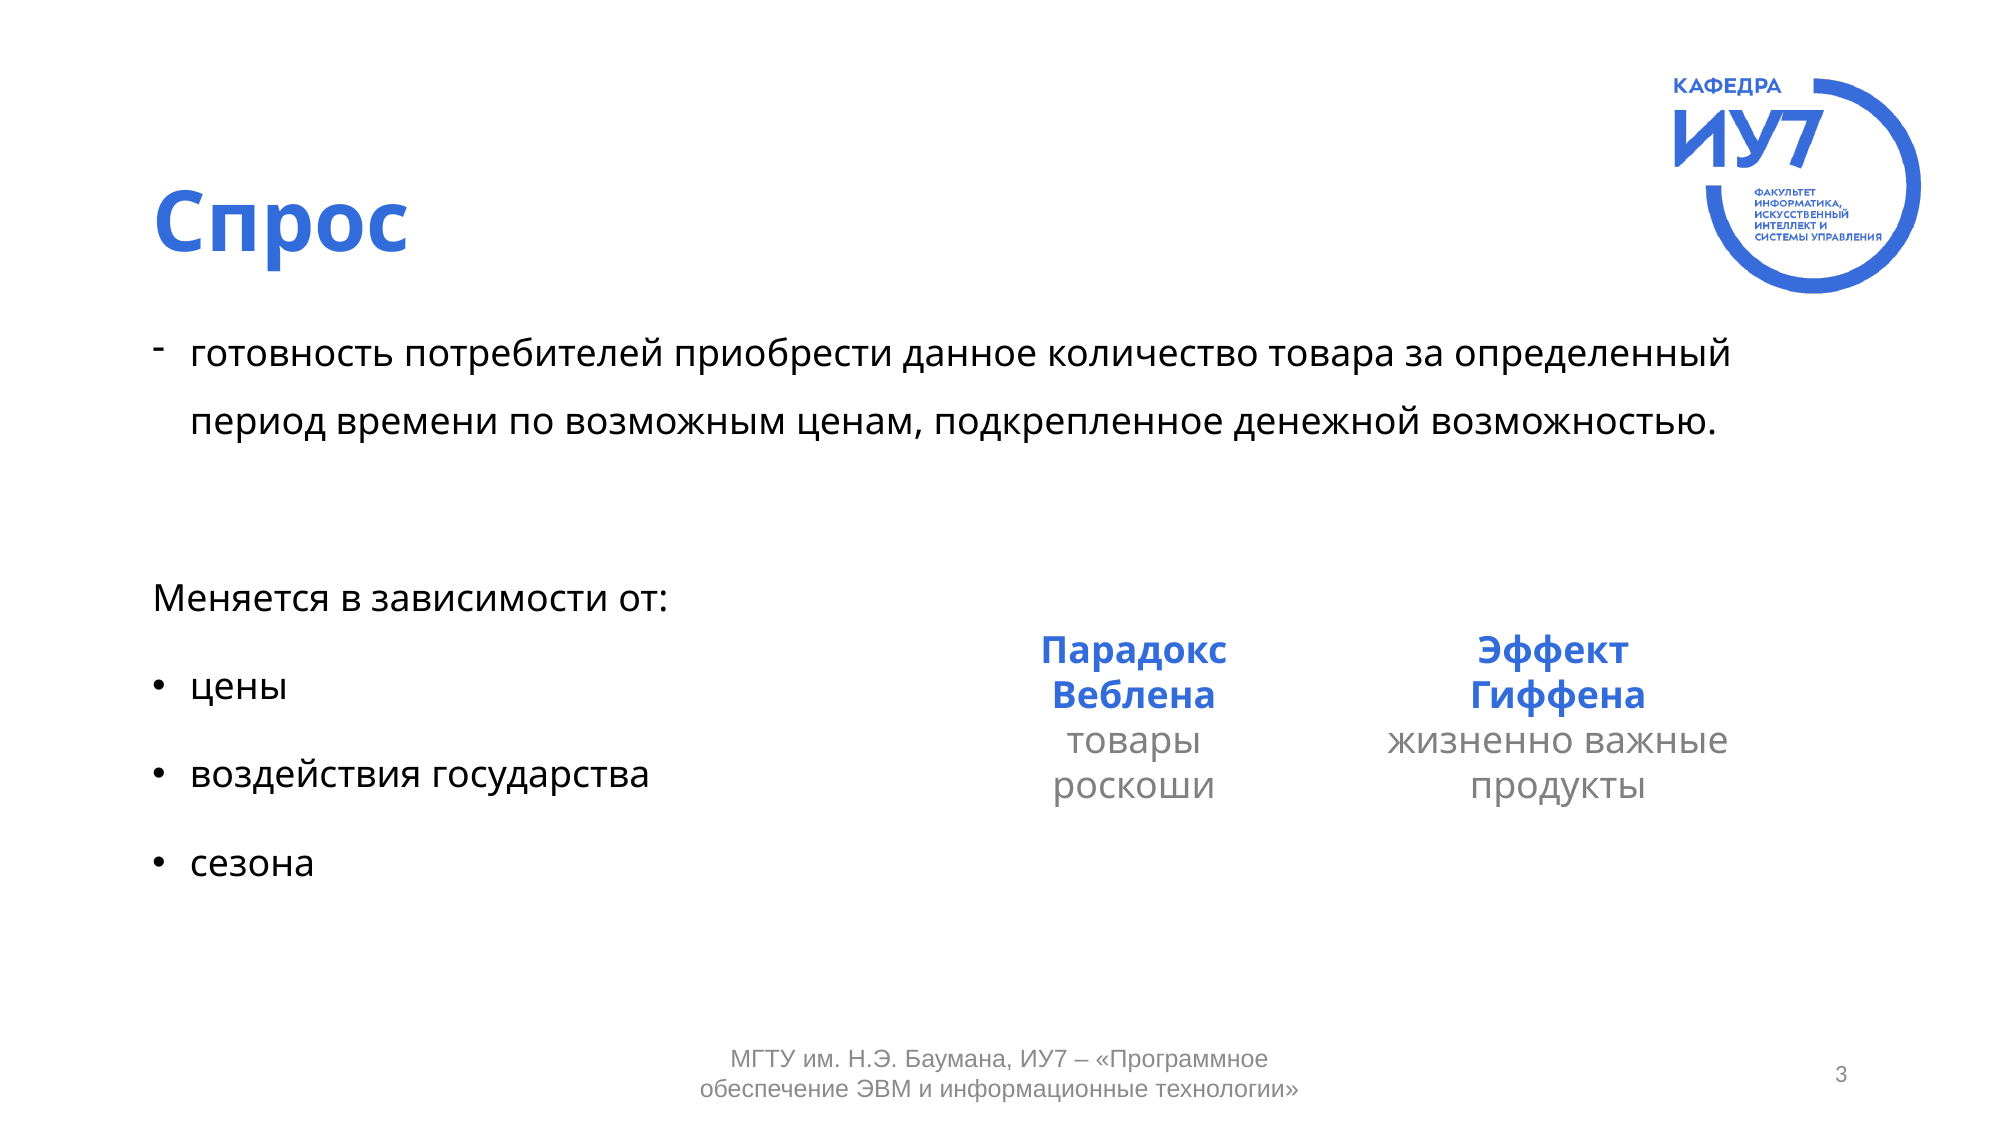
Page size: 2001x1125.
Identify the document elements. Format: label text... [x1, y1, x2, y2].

list готовность потребителей приобрести данное количество товара за определенный период времени по возможным ценам, подкрепленное денежной возможностью. Меняется в зависимости от: цены воздействия государства сезона [137, 299, 1863, 1014]
picture [1672, 59, 1922, 309]
text_box Парадокс Веблена товары роскоши [999, 618, 1269, 814]
slide_number 3 [1412, 1042, 1863, 1103]
footer МГТУ им. Н.Э. Баумана, ИУ7 – «Программное обеспечение ЭВМ и информационные технологии» [662, 1042, 1338, 1103]
text_box Эффект Гиффена жизненно важные продукты [1337, 618, 1780, 814]
title Спрос [137, 170, 1672, 278]
